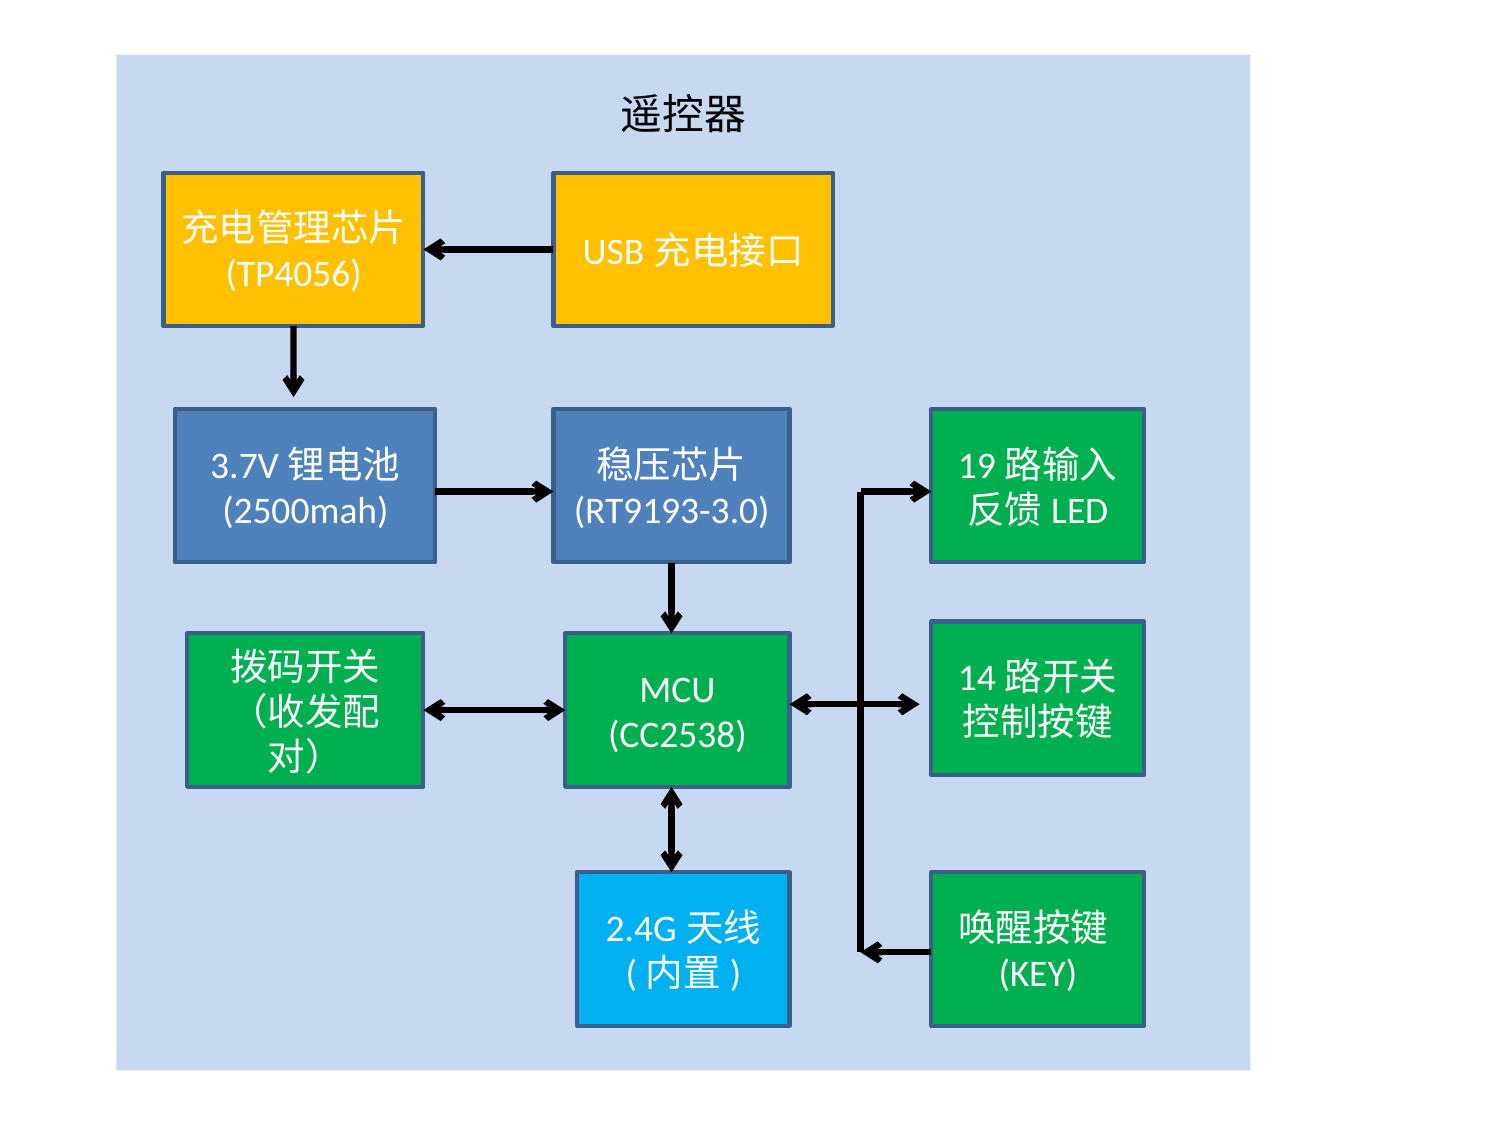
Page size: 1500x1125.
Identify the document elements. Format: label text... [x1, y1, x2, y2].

text_box 拨码开关（收发配对） [185, 631, 425, 789]
text_box 遥控器 [114, 52, 1252, 1072]
text_box 唤醒按键(KEY) [929, 870, 1146, 1028]
text_box 稳压芯片 (RT9193-3.0) [551, 407, 792, 564]
text_box 14路开关控制按键 [929, 619, 1146, 777]
text_box USB充电接口 [551, 171, 835, 328]
text_box 充电管理芯片 (TP4056) [161, 171, 425, 328]
text_box 3.7V锂电池 (2500mah) [173, 407, 437, 564]
text_box 2.4G天线 (内置) [575, 870, 792, 1028]
text_box MCU (CC2538) [563, 631, 792, 789]
text_box 19路输入反馈LED [929, 407, 1146, 564]
